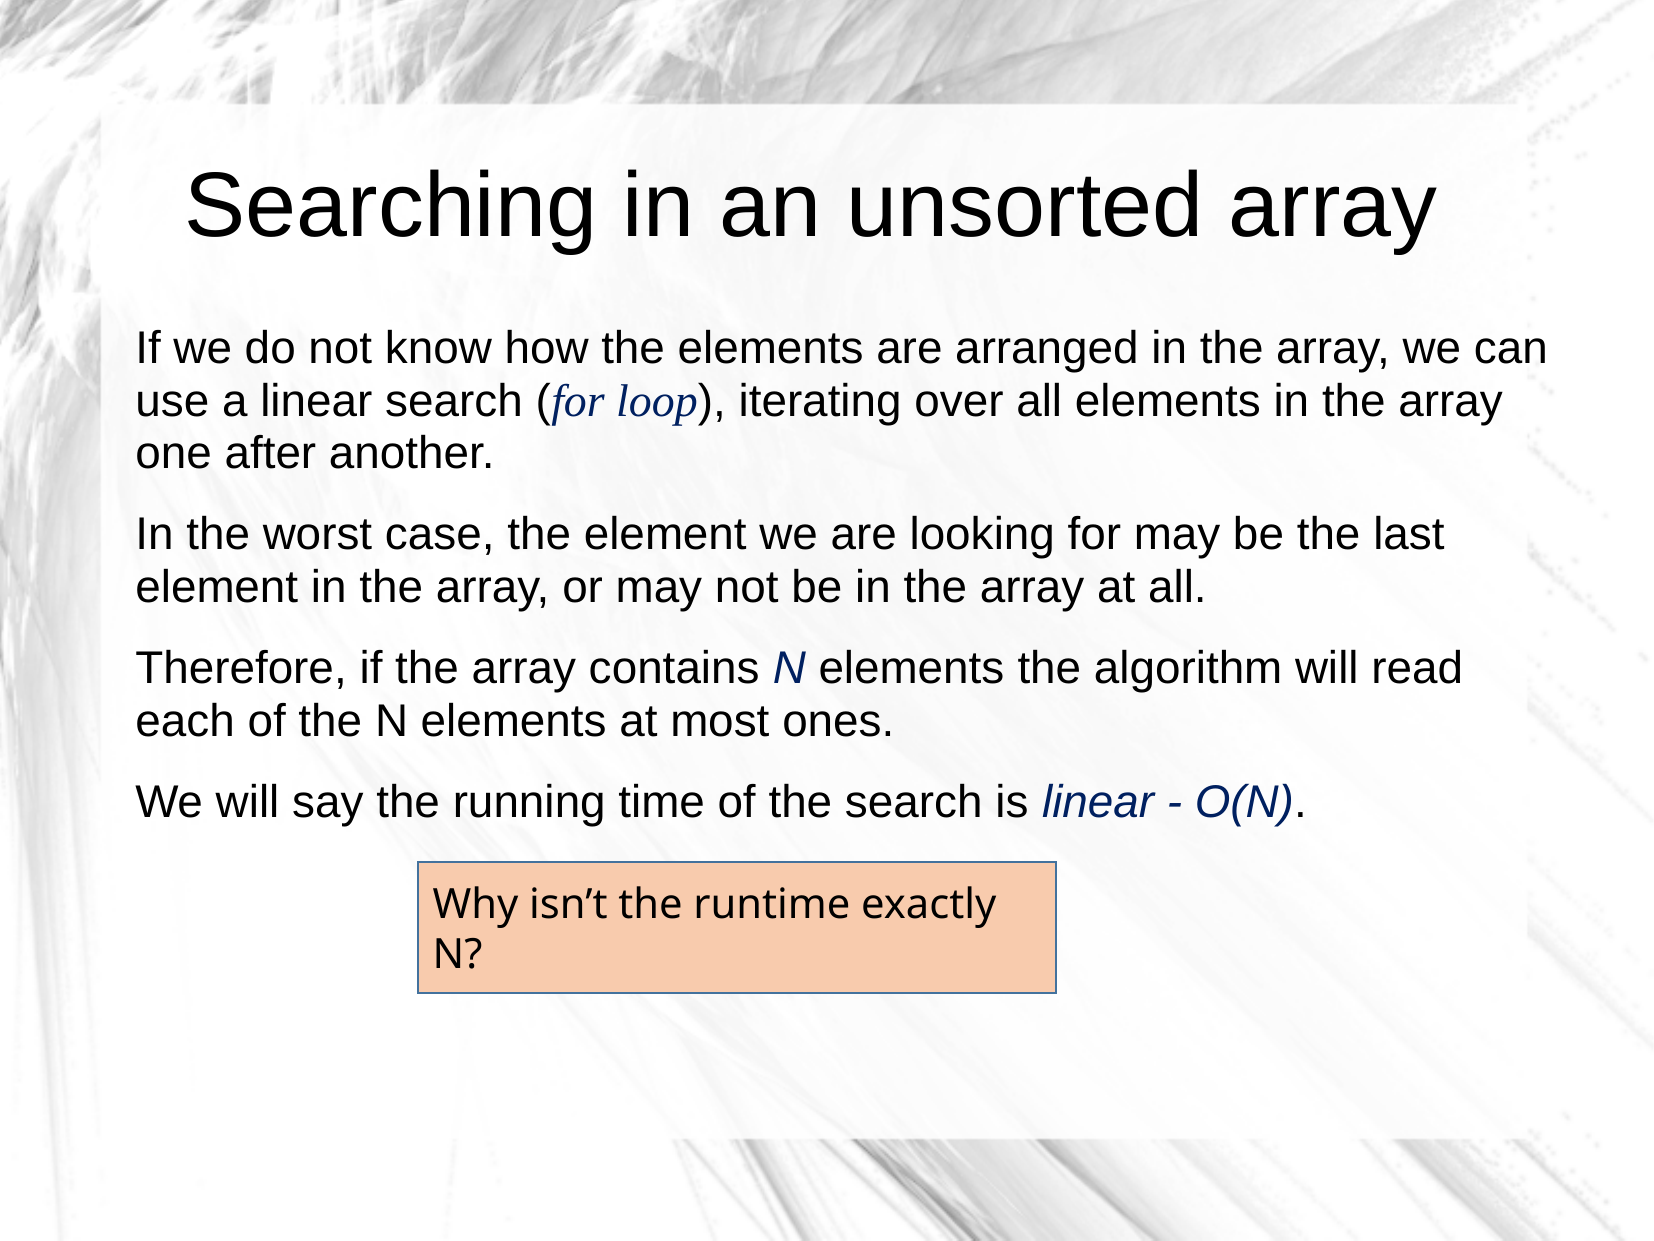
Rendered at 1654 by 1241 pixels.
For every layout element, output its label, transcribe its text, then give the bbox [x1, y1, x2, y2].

list If we do not know how the elements are arranged in the array, we can use a linear search (for loop), iterating over all elements in the array one after another. In the worst case, the element we are looking for may be the last element in the array, or may not be in the array at all. Therefore, if the array contains N elements the algorithm will read each of the N elements at most ones. We will say the running time of the search is linear - O(N). [118, 319, 1571, 1109]
text_box Why isn’t the runtime exactly N? [417, 861, 1057, 994]
title Searching in an unsorted array [118, 112, 1506, 281]
picture [0, 0, 1654, 1241]
